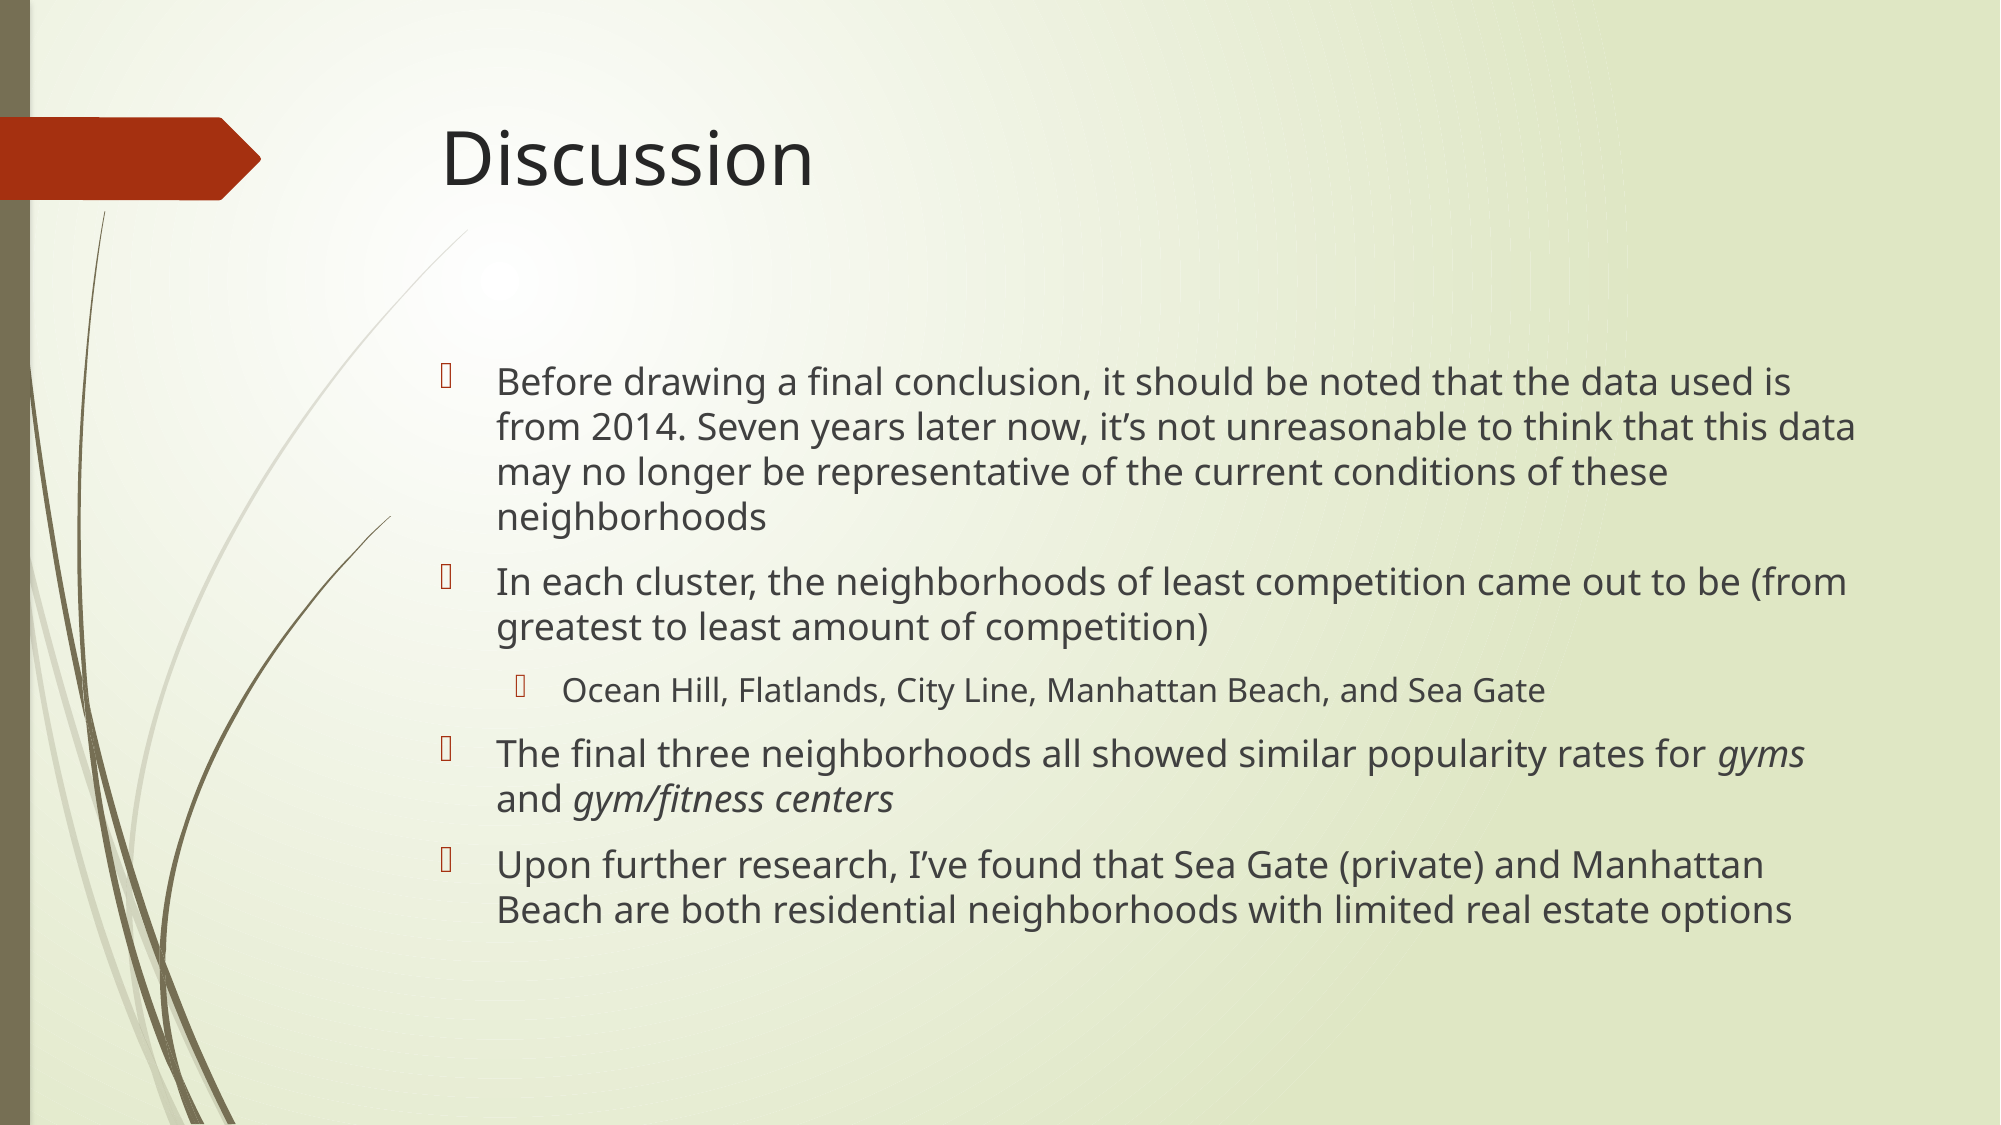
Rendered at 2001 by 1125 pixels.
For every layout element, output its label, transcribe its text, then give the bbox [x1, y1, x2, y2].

list Before drawing a final conclusion, it should be noted that the data used is from 2014. Seven years later now, it’s not unreasonable to think that this data may no longer be representative of the current conditions of these neighborhoods In each cluster, the neighborhoods of least competition came out to be (from greatest to least amount of competition) Ocean Hill, Flatlands, City Line, Manhattan Beach, and Sea Gate The final three neighborhoods all showed similar popularity rates for gyms and gym/fitness centers Upon further research, I’ve found that Sea Gate (private) and Manhattan Beach are both residential neighborhoods with limited real estate options [424, 350, 1888, 995]
title Discussion [425, 102, 1888, 313]
